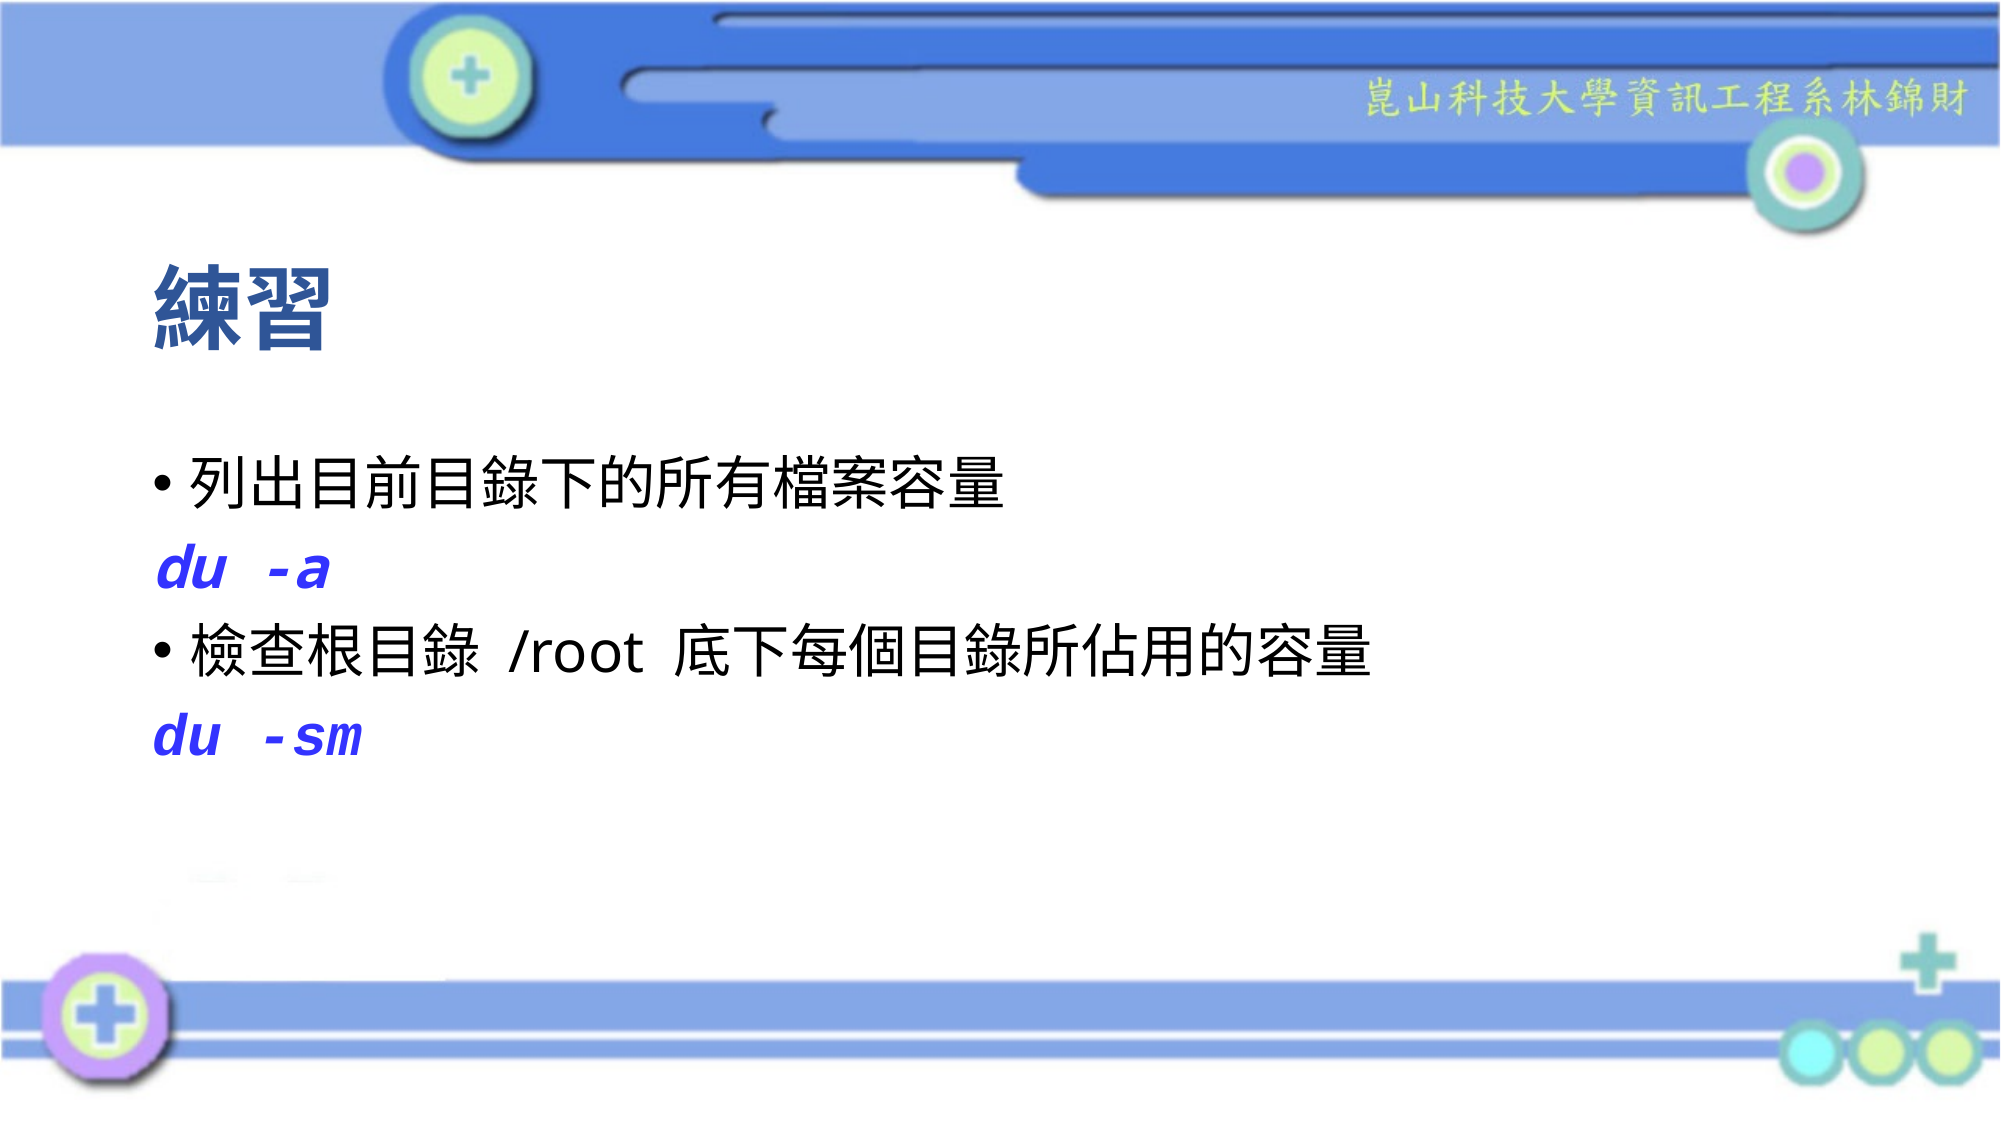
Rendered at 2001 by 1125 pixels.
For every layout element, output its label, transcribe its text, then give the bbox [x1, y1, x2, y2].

list 列出目前目錄下的所有檔案容量 du -a 檢查根目錄 /root 底下每個目錄所佔用的容量 du -sm [137, 446, 1863, 1014]
picture [0, 0, 2001, 1125]
title 練習 [137, 203, 1863, 422]
